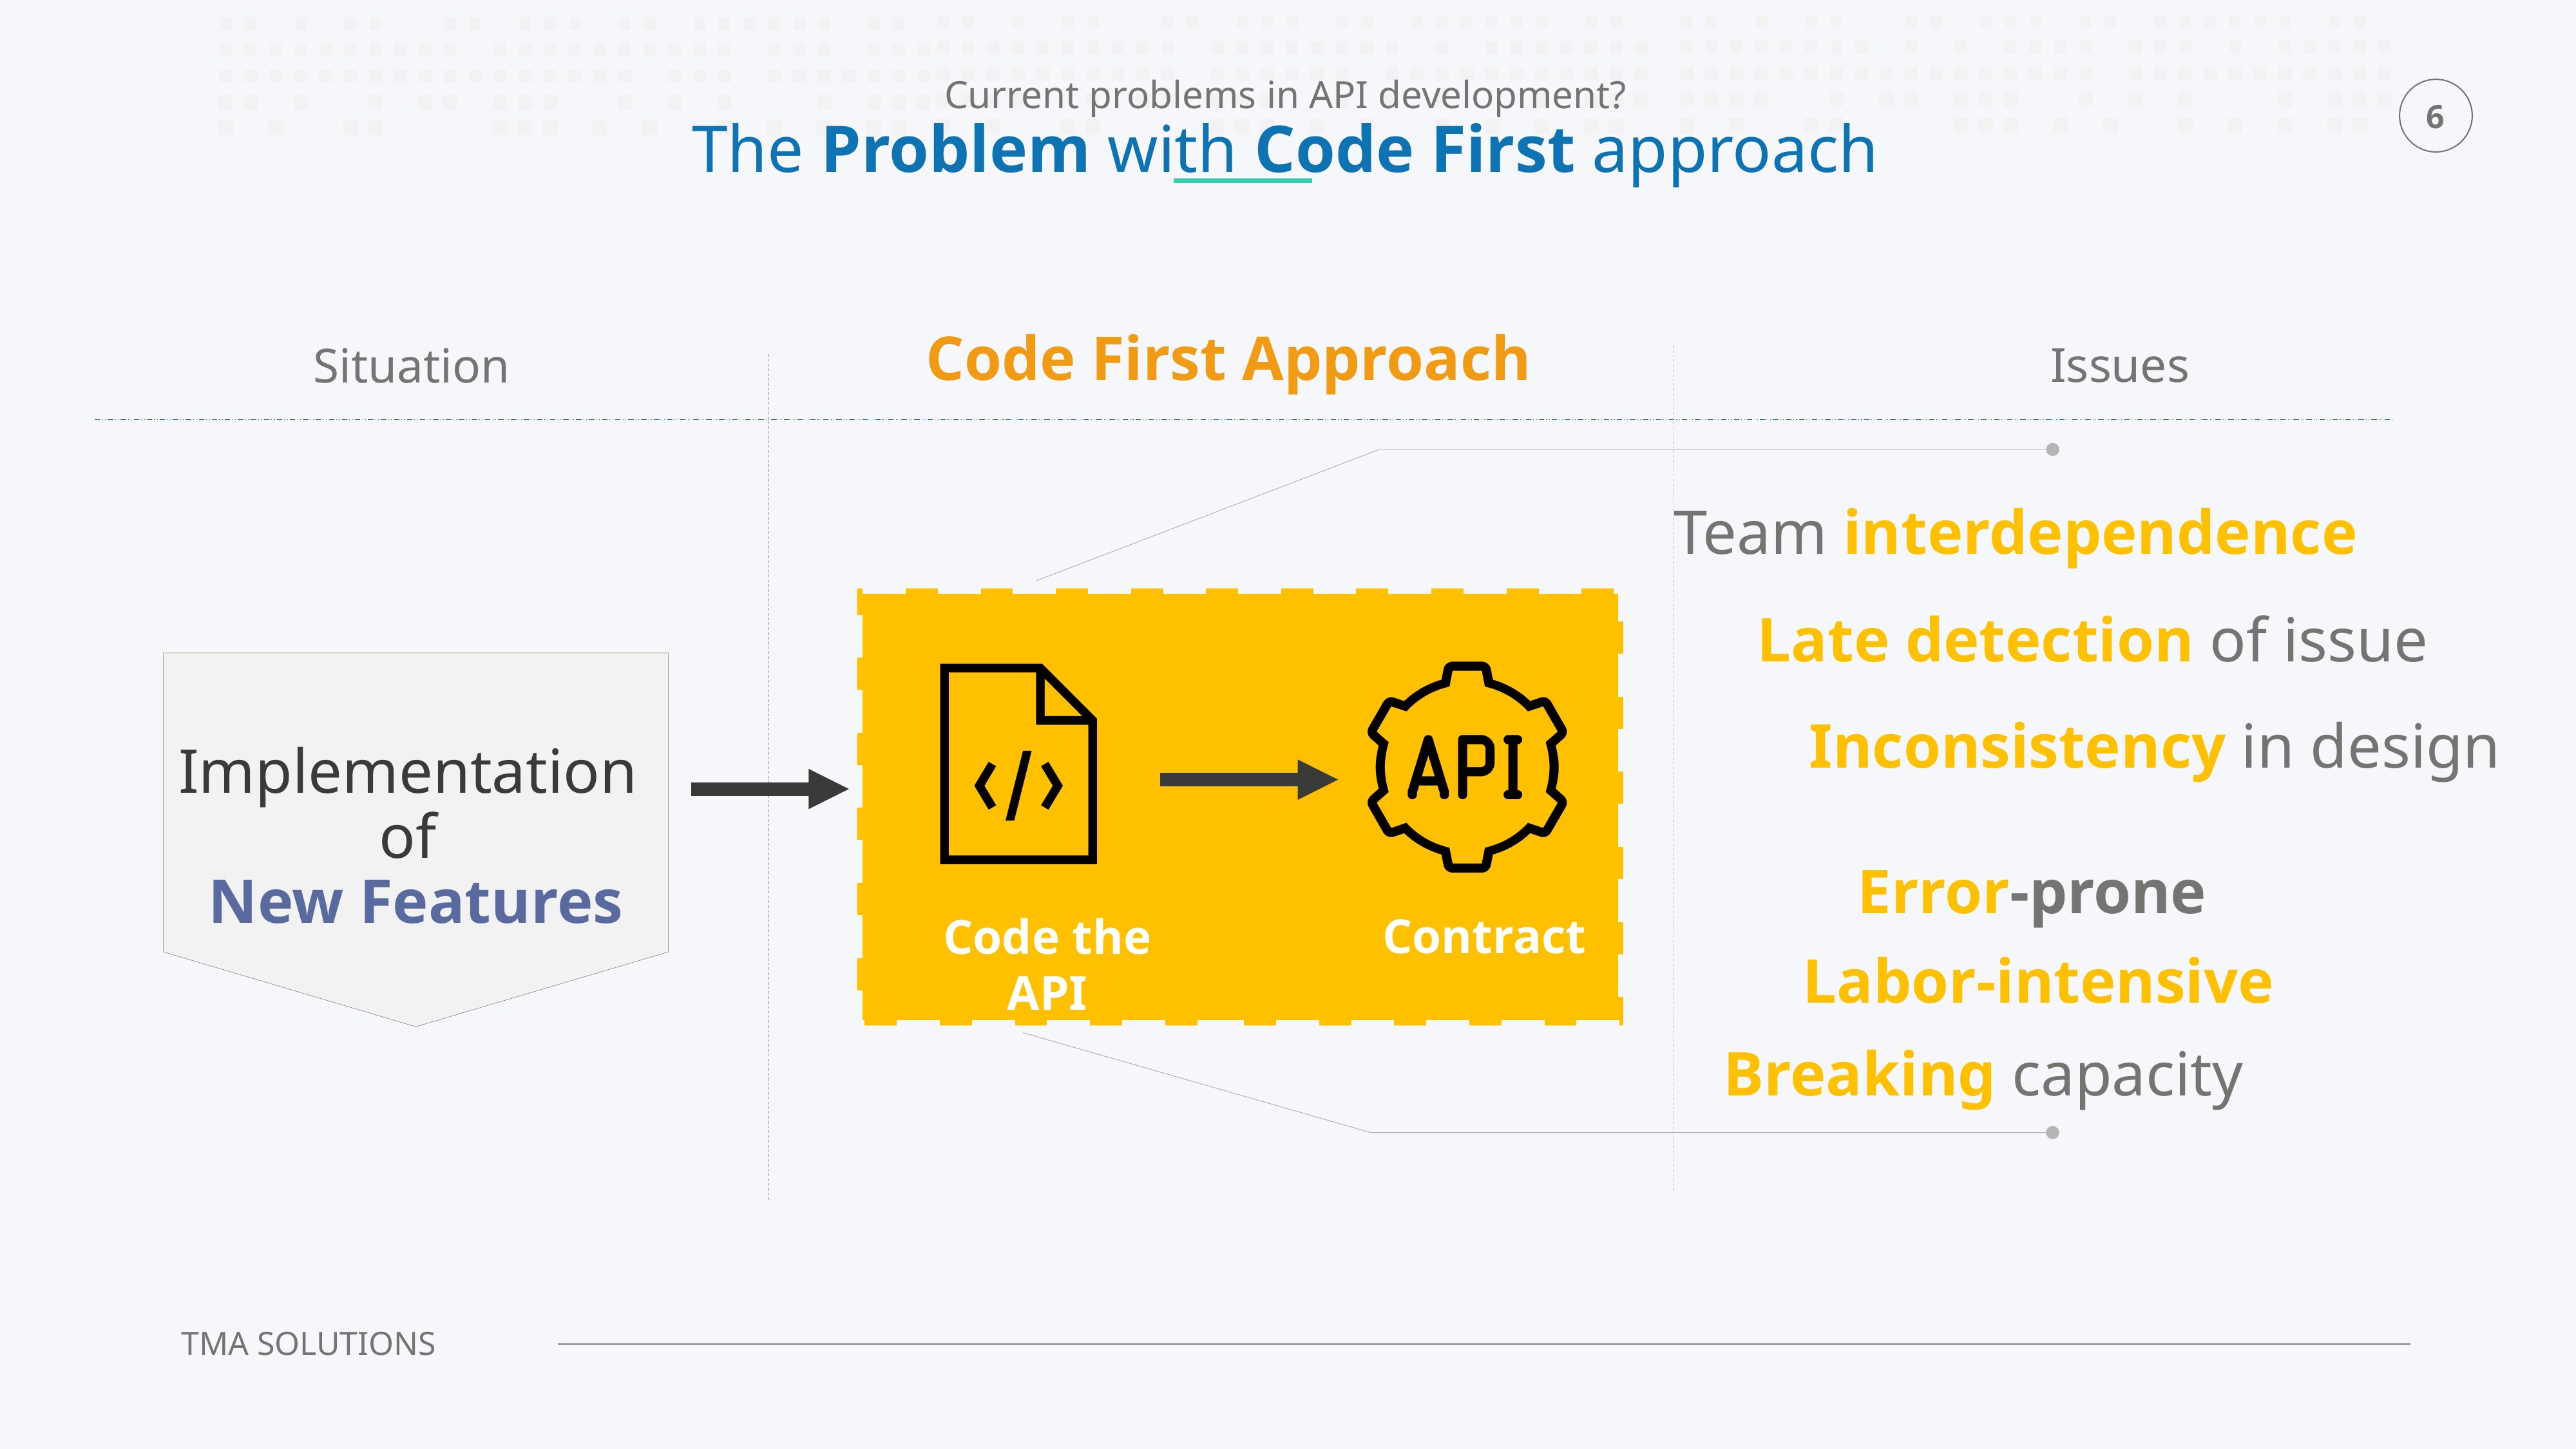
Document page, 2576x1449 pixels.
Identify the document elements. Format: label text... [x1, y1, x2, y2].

text_box Current problems in API development? The Problem with Code First approach [1243, 135, 2352, 191]
picture [1353, 652, 1583, 884]
text_box [1674, 442, 2059, 477]
text_box Code First Approach [916, 323, 1541, 398]
text_box Team interdependence [1668, 477, 1674, 576]
text_box Error-prone [1857, 836, 2337, 925]
text_box [1023, 1032, 1674, 1133]
text_box Situation [303, 331, 520, 397]
text_box Contract [1358, 901, 1611, 968]
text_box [218, 15, 2392, 135]
text_box Issues [2041, 330, 2200, 397]
text_box [857, 588, 1623, 1026]
text_box Inconsistency in design [1717, 690, 2501, 790]
text_box [1674, 1095, 2059, 1139]
picture [910, 655, 1129, 875]
text_box Implementation of New Features [163, 652, 669, 1027]
text_box Late detection of issue [1686, 584, 2428, 684]
text_box Current problems in API development? The Problem with Code First approach [218, 135, 1243, 191]
text_box Team interdependence [1674, 477, 2358, 576]
text_box [1036, 449, 1674, 582]
text_box Labor-intensive [1802, 925, 2367, 1025]
text_box Code the API [888, 902, 1207, 1025]
text_box Breaking capacity [1723, 1018, 2267, 1118]
